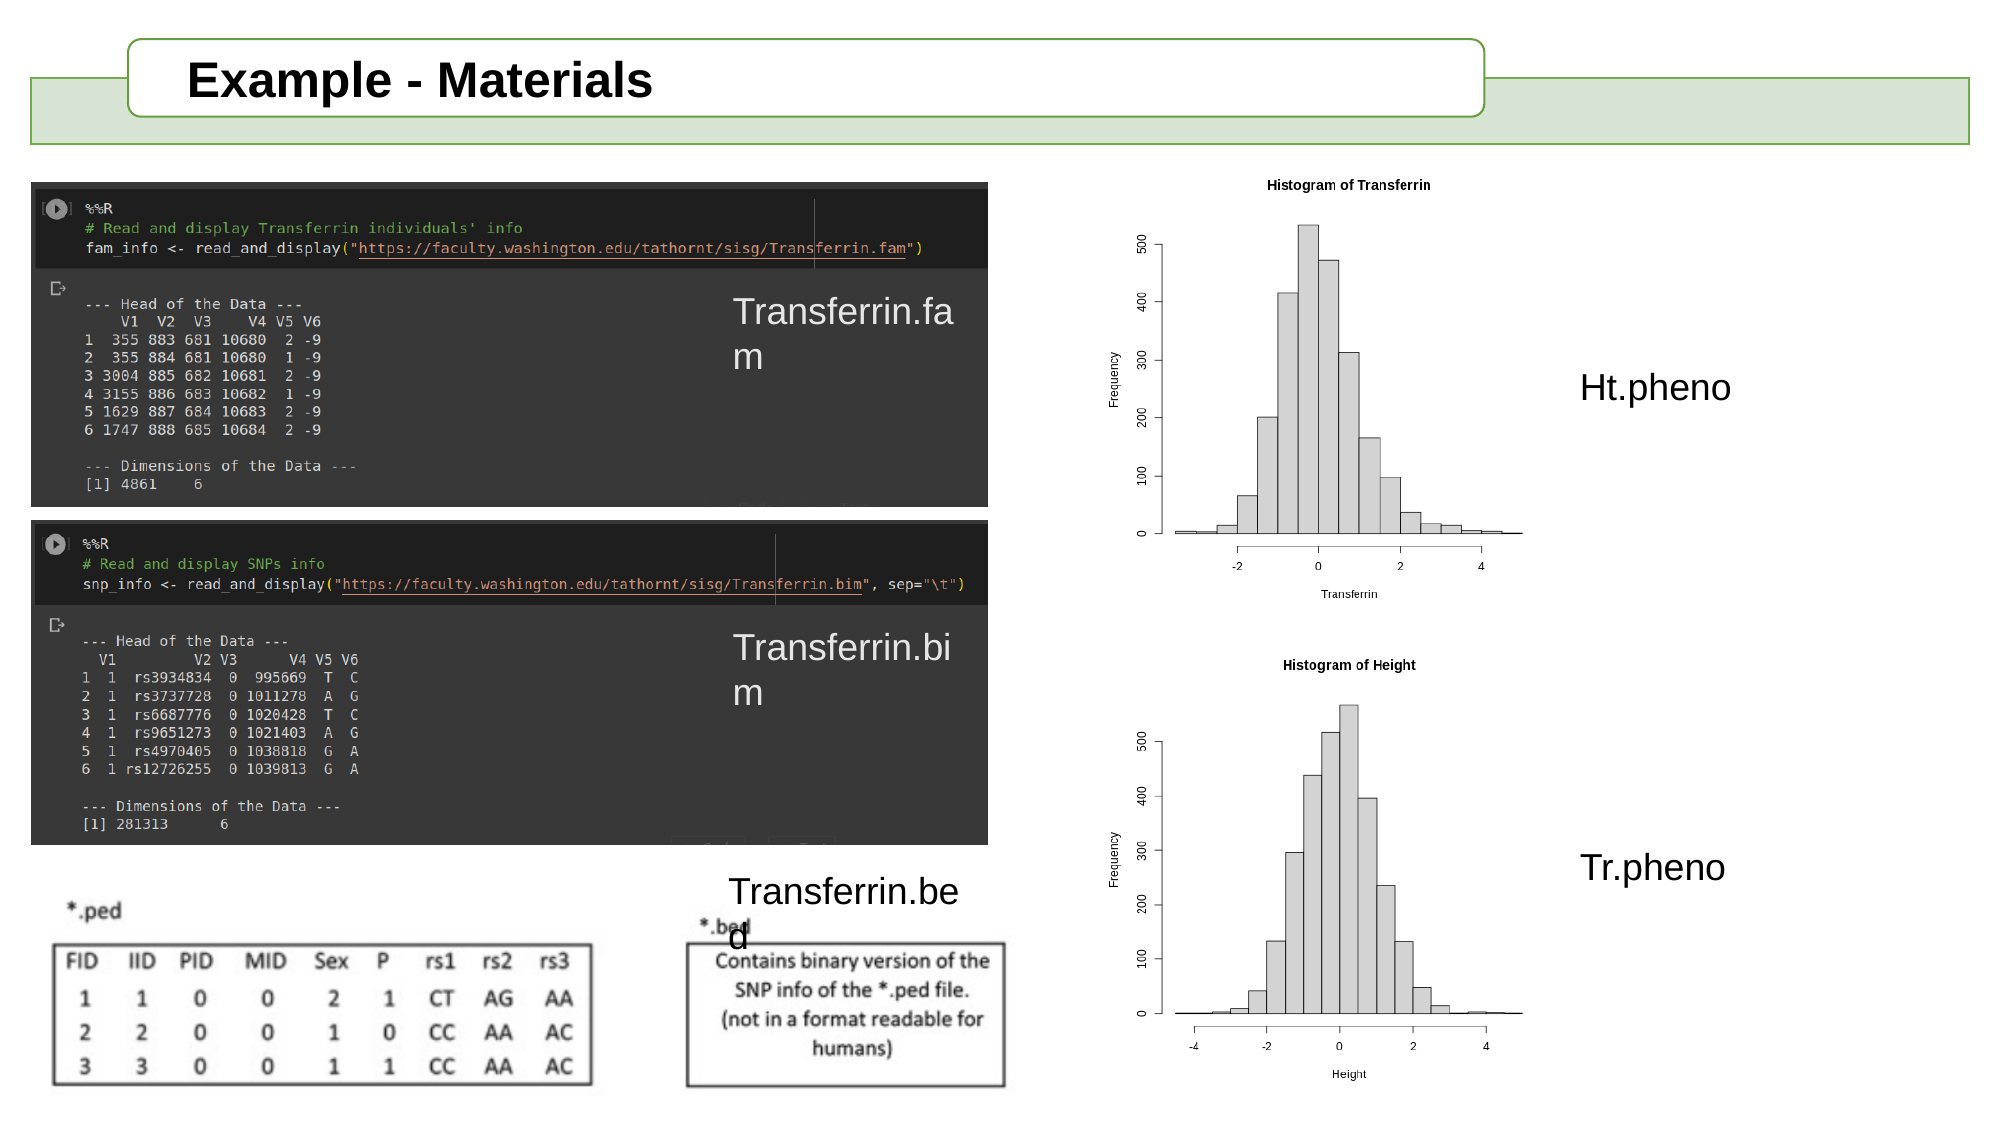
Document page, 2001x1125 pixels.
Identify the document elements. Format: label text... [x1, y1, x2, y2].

picture [31, 520, 988, 845]
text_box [1105, 156, 1835, 1096]
text_box Transferrin.bed [713, 859, 984, 906]
picture [680, 906, 1016, 1096]
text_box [31, 38, 1969, 145]
picture [31, 182, 988, 507]
picture [31, 889, 606, 1096]
